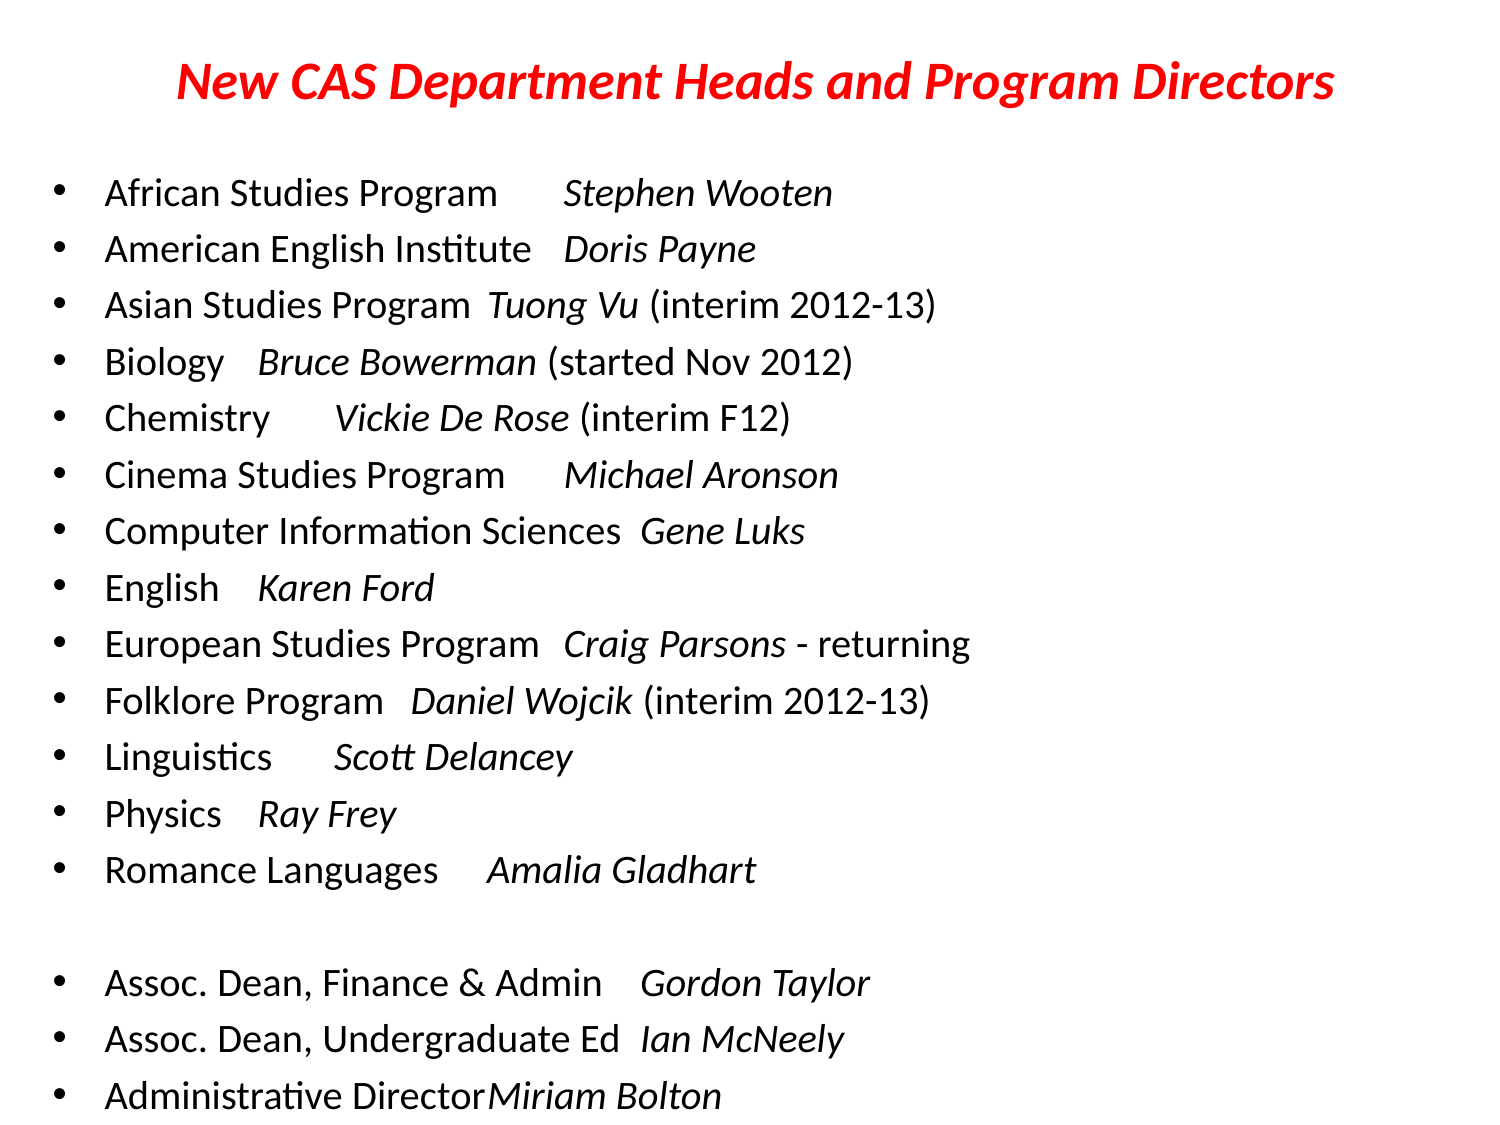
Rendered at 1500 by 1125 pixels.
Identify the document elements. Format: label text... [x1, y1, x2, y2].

list New CAS Department Heads and Program Directors African Studies Program Stephen Wooten American English Institute Doris Payne Asian Studies Program Tuong Vu (interim 2012-13) Biology Bruce Bowerman (started Nov 2012) Chemistry Vickie De Rose (interim F12) Cinema Studies Program Michael Aronson Computer Information Sciences Gene Luks English Karen Ford European Studies Program Craig Parsons - returning Folklore Program Daniel Wojcik (interim 2012-13) Linguistics Scott Delancey Physics Ray Frey Romance Languages Amalia Gladhart Assoc. Dean, Finance & Admin Gordon Taylor Assoc. Dean, Undergraduate Ed Ian McNeely Administrative Director Miriam Bolton [37, 37, 1475, 1125]
